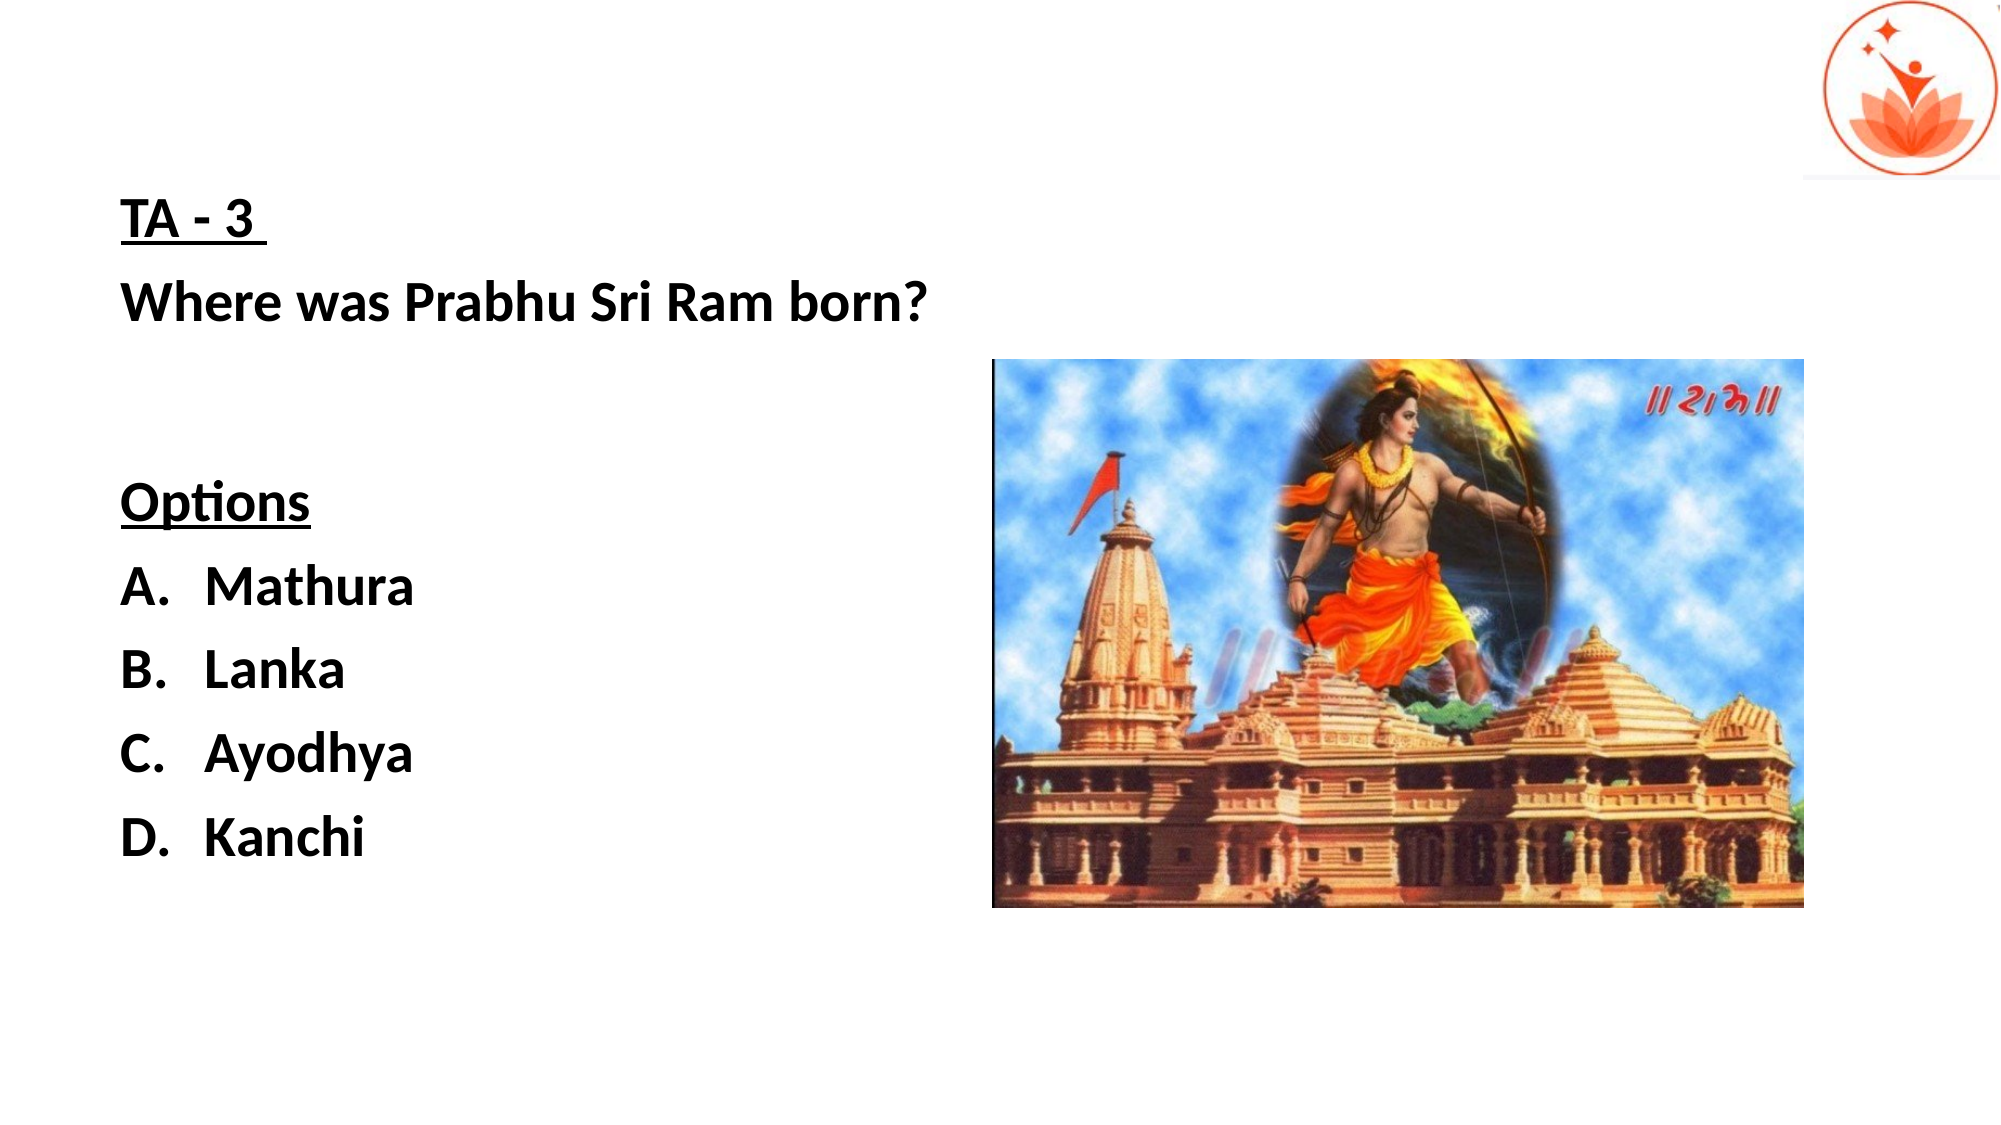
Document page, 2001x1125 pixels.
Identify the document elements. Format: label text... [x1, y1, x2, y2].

picture [992, 359, 1804, 908]
text_box TA - 3 Where was Prabhu Sri Ram born? [105, 179, 1804, 360]
picture [1803, 0, 2000, 180]
list Options Mathura Lanka Ayodhya Kanchi [105, 372, 1056, 914]
